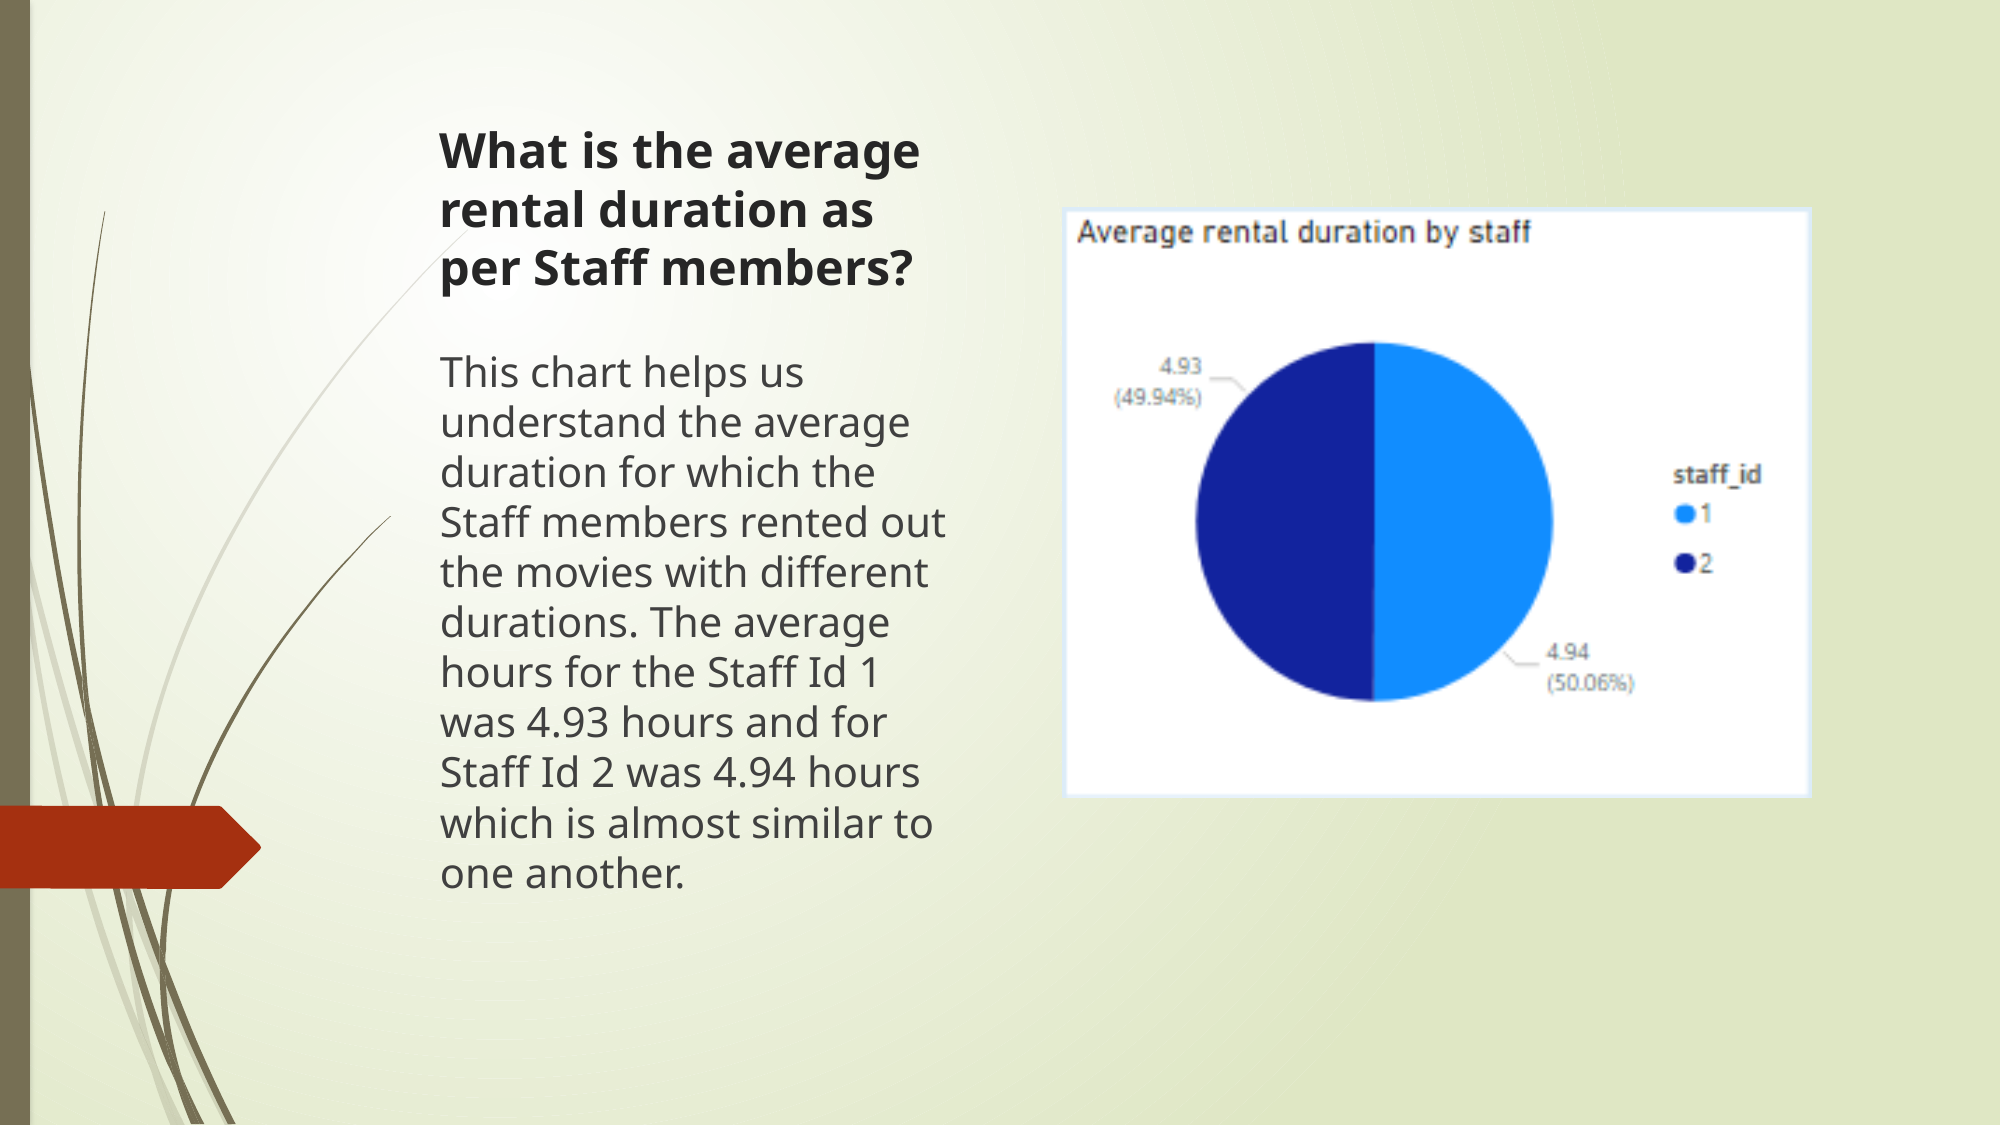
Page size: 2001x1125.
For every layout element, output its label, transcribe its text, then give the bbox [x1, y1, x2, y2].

list This chart helps us understand the average duration for which the Staff members rented out the movies with different durations. The average hours for the Staff Id 1 was 4.93 hours and for Staff Id 2 was 4.94 hours which is almost similar to one another. [424, 338, 984, 962]
picture [1061, 207, 1813, 798]
title What is the average rental duration as per Staff members? [424, 112, 984, 303]
